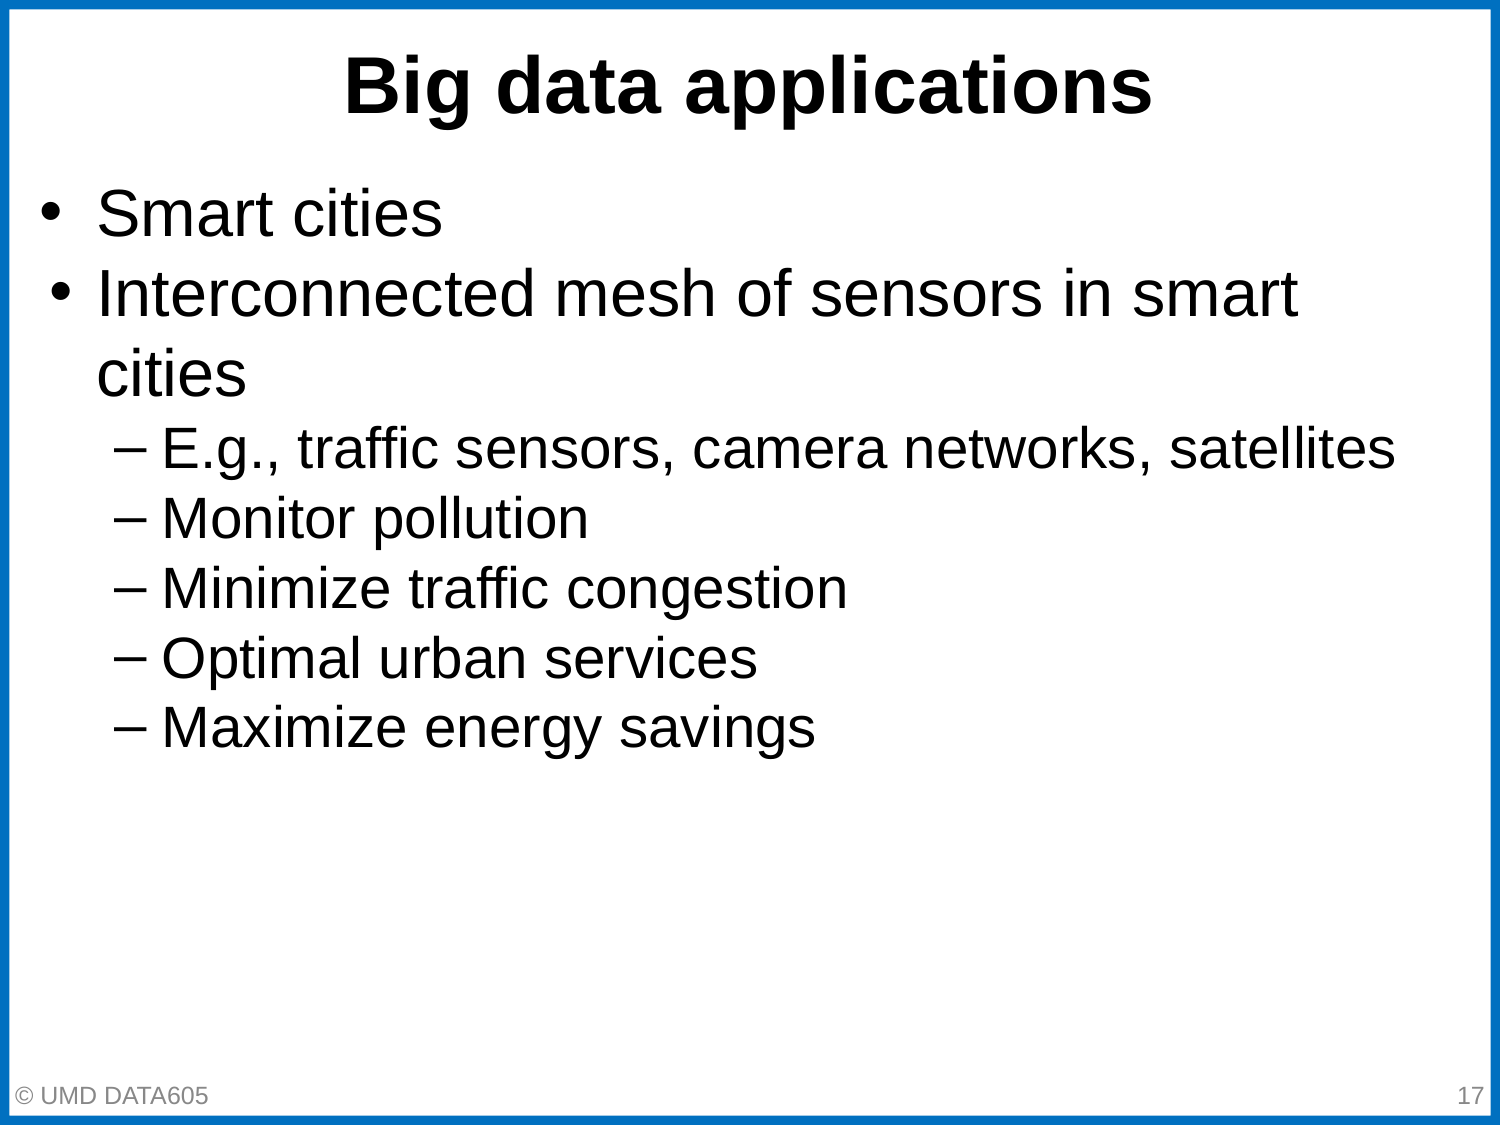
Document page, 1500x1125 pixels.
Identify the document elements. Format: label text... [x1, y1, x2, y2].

title Big data applications [24, 24, 1475, 138]
list Smart cities Interconnected mesh of sensors in smart cities E.g., traffic sensors, camera networks, satellites Monitor pollution Minimize traffic congestion Optimal urban services Maximize energy savings [24, 162, 1475, 1025]
footer © UMD DATA605 [0, 1065, 550, 1125]
slide_number ‹#› [1149, 1065, 1500, 1125]
